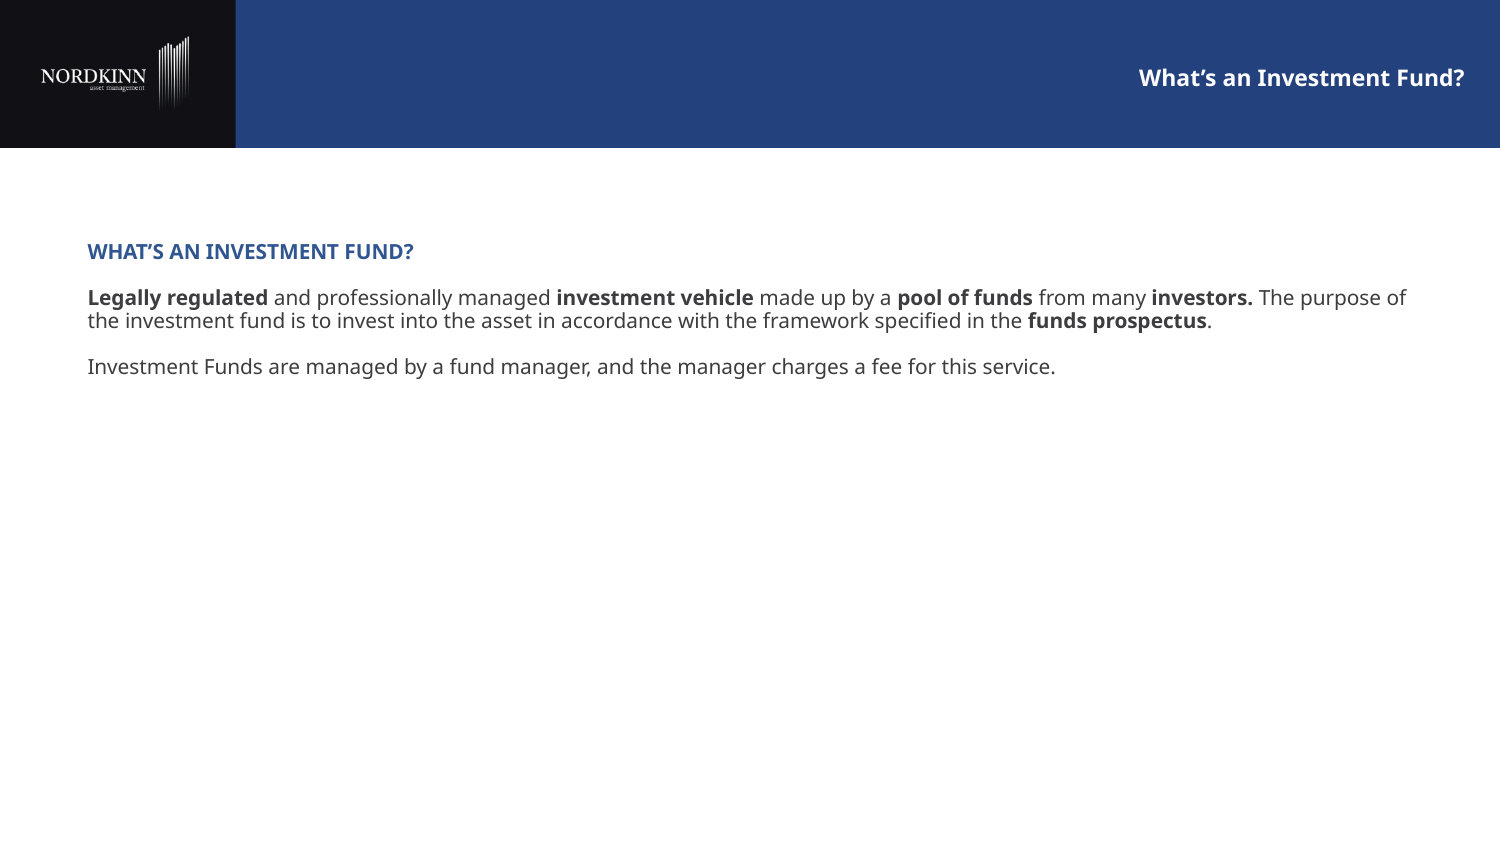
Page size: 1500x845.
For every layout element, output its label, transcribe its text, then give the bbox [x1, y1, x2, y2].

picture [0, 0, 1500, 148]
text_box WHAT’S AN INVESTMENT FUND? Legally regulated and professionally managed investment vehicle made up by a pool of funds from many investors. The purpose of the investment fund is to invest into the asset in accordance with the framework specified in the funds prospectus. Investment Funds are managed by a fund manager, and the manager charges a fee for this service. [87, 234, 1438, 432]
